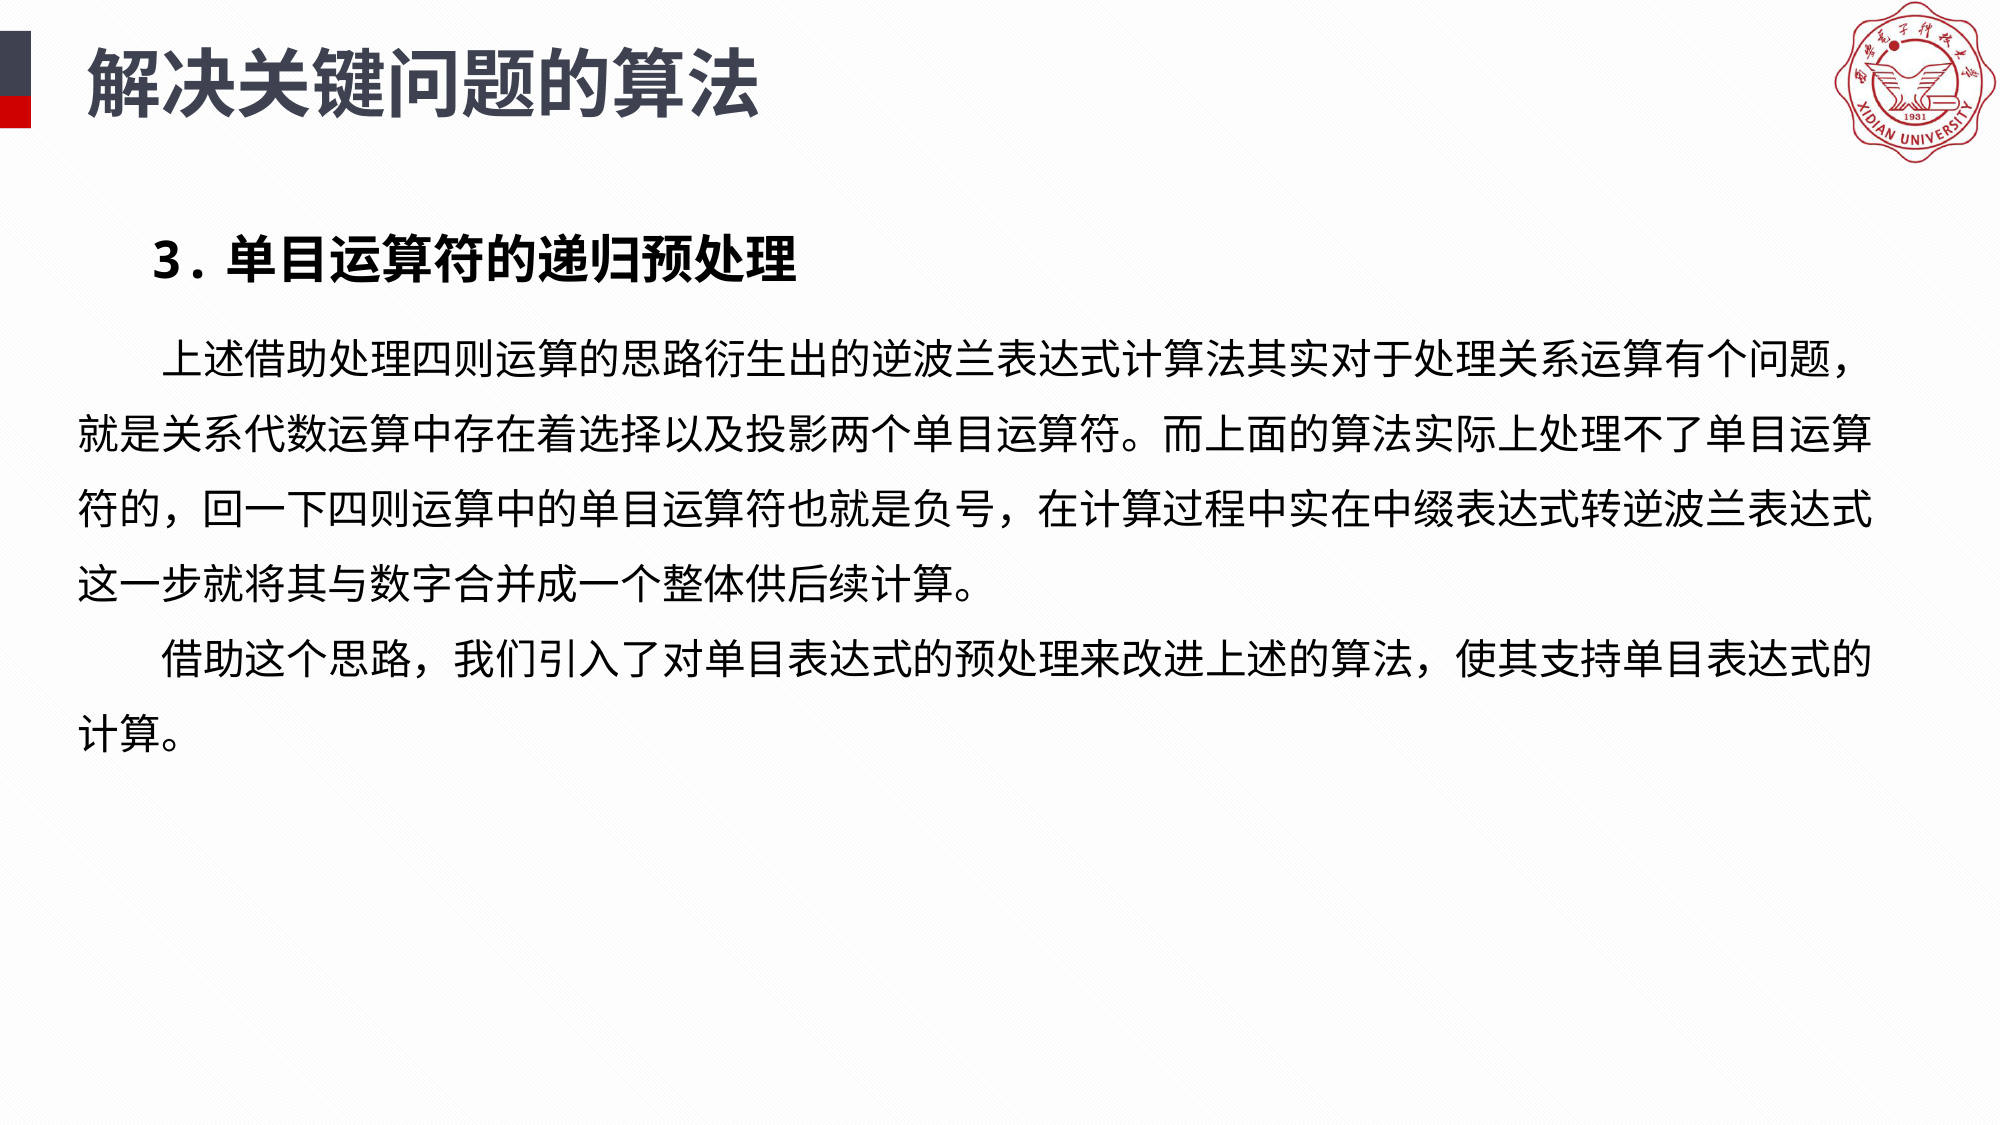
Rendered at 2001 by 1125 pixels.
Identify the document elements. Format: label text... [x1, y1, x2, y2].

text_box 解决关键问题的算法 [71, 29, 777, 134]
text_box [0, 218, 1898, 762]
picture [1832, 0, 1998, 165]
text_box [0, 30, 31, 129]
